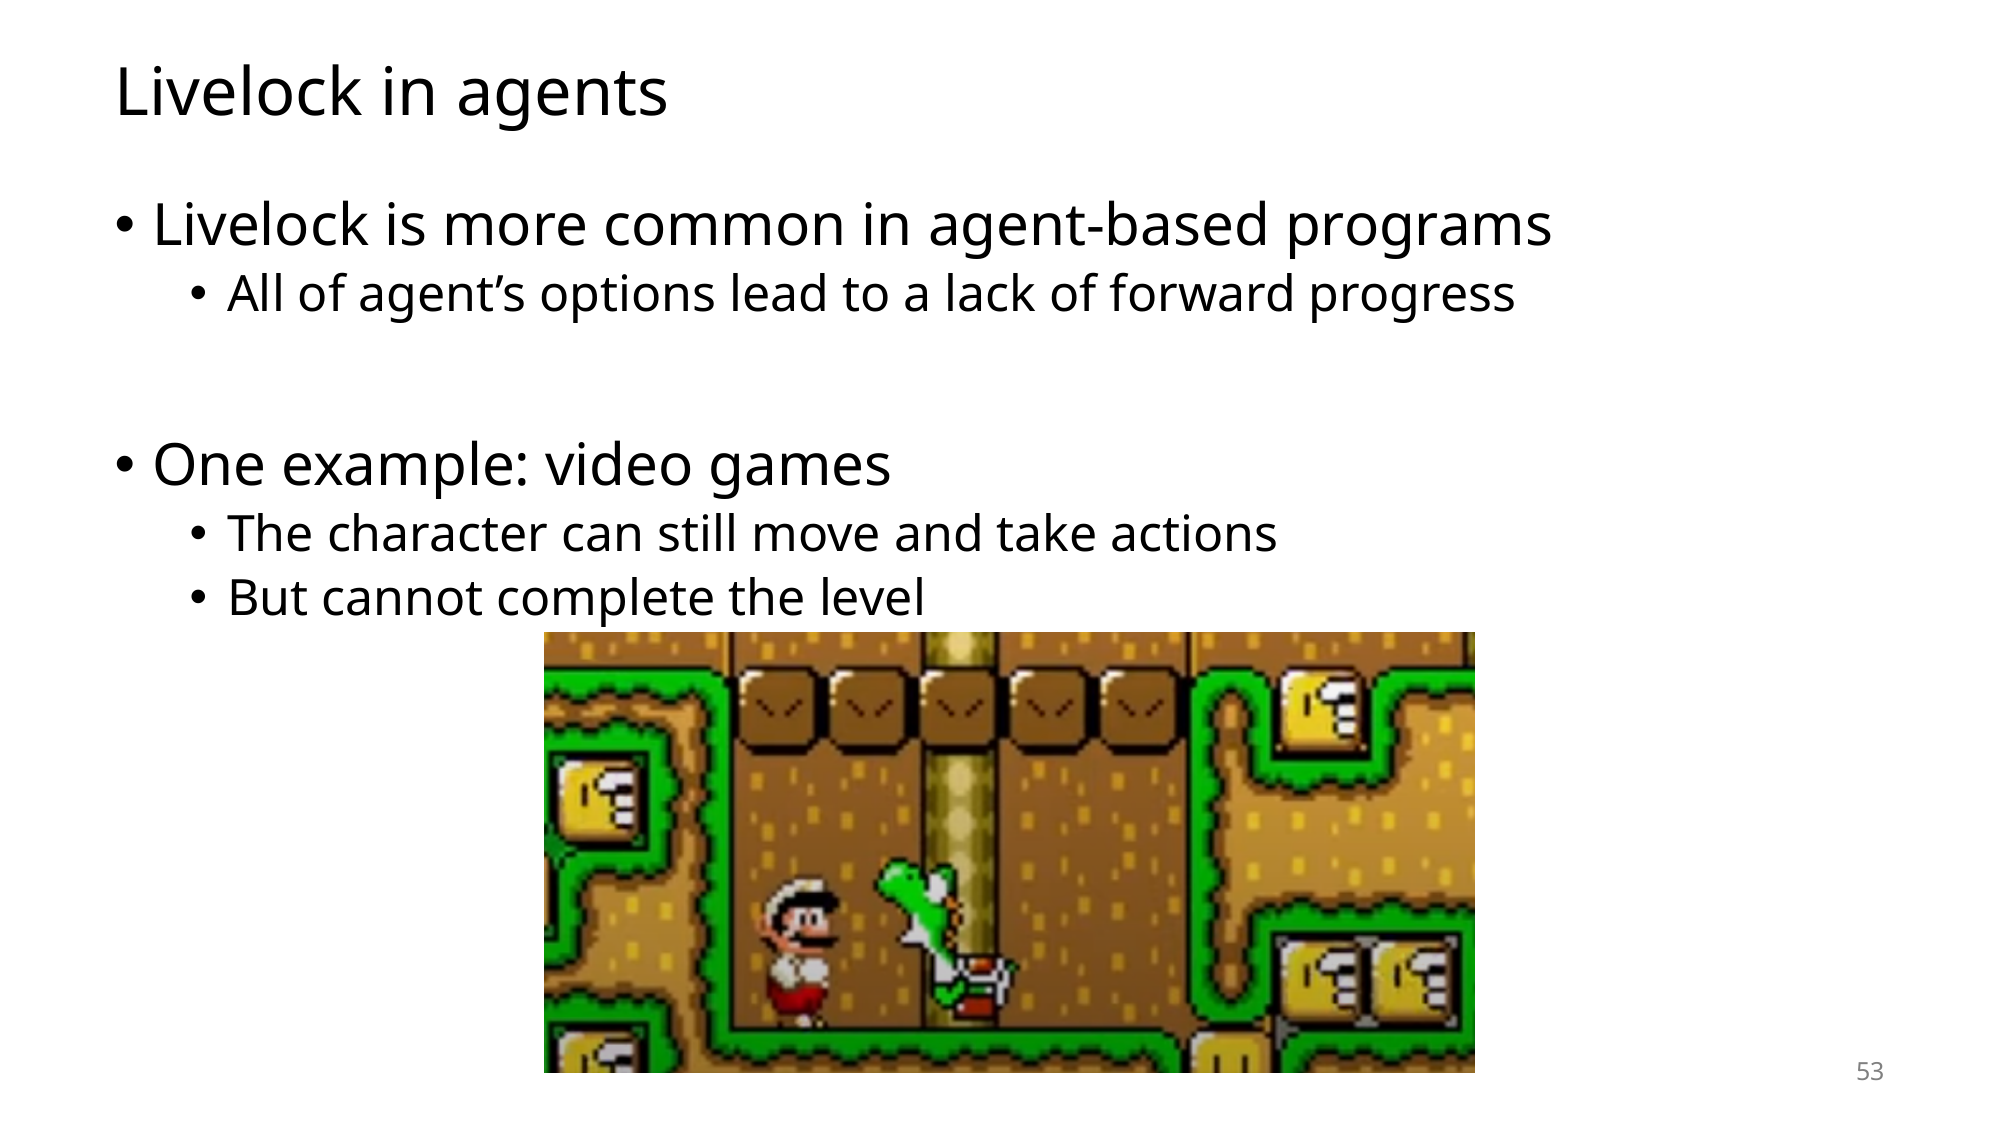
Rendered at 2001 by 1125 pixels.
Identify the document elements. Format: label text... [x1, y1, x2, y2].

title Livelock in agents [99, 37, 1900, 150]
list Livelock is more common in agent-based programs All of agent’s options lead to a lack of forward progress One example: video games The character can still move and take actions But cannot complete the level [99, 187, 1900, 1013]
picture [544, 632, 1475, 1073]
slide_number 53 [1749, 1042, 1900, 1103]
